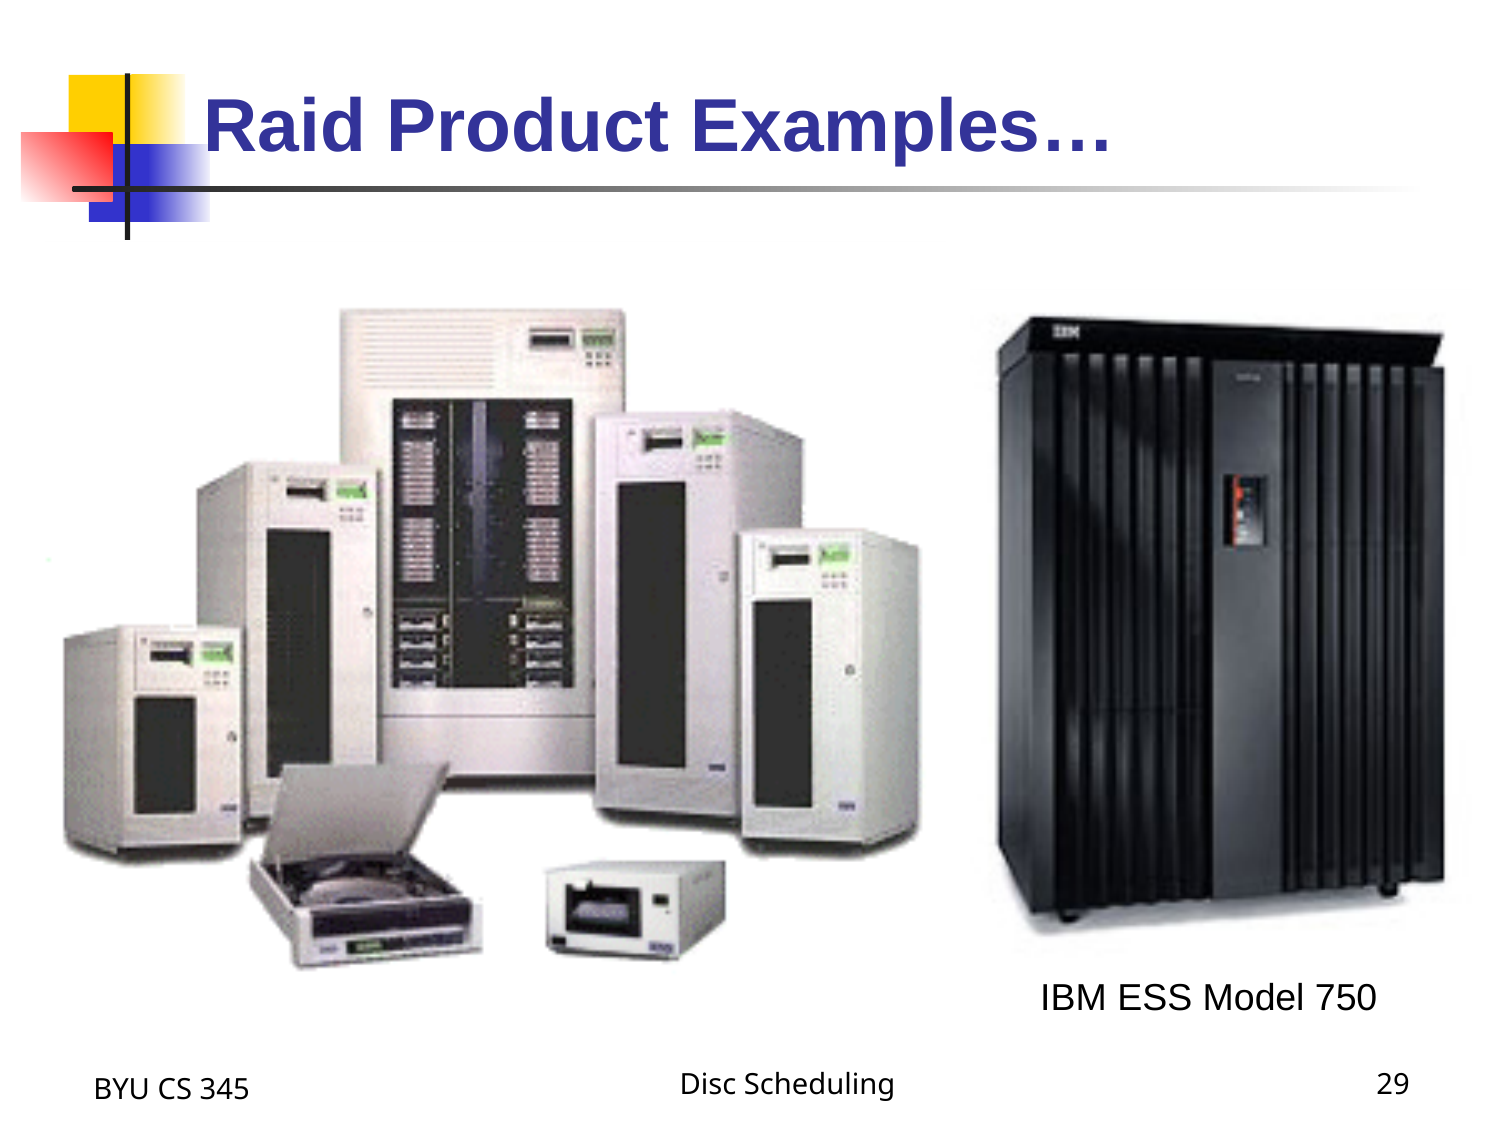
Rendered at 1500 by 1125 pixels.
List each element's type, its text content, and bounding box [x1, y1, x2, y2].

title Raid Product Examples… [188, 31, 1468, 174]
footer Disc Scheduling [549, 1037, 1025, 1113]
text_box IBM ESS Model 750 [1025, 973, 1393, 1026]
picture [969, 288, 1472, 964]
slide_number BYU CS 345 [78, 1037, 391, 1113]
slide_number 29 [1112, 1037, 1425, 1113]
picture [44, 240, 946, 1005]
